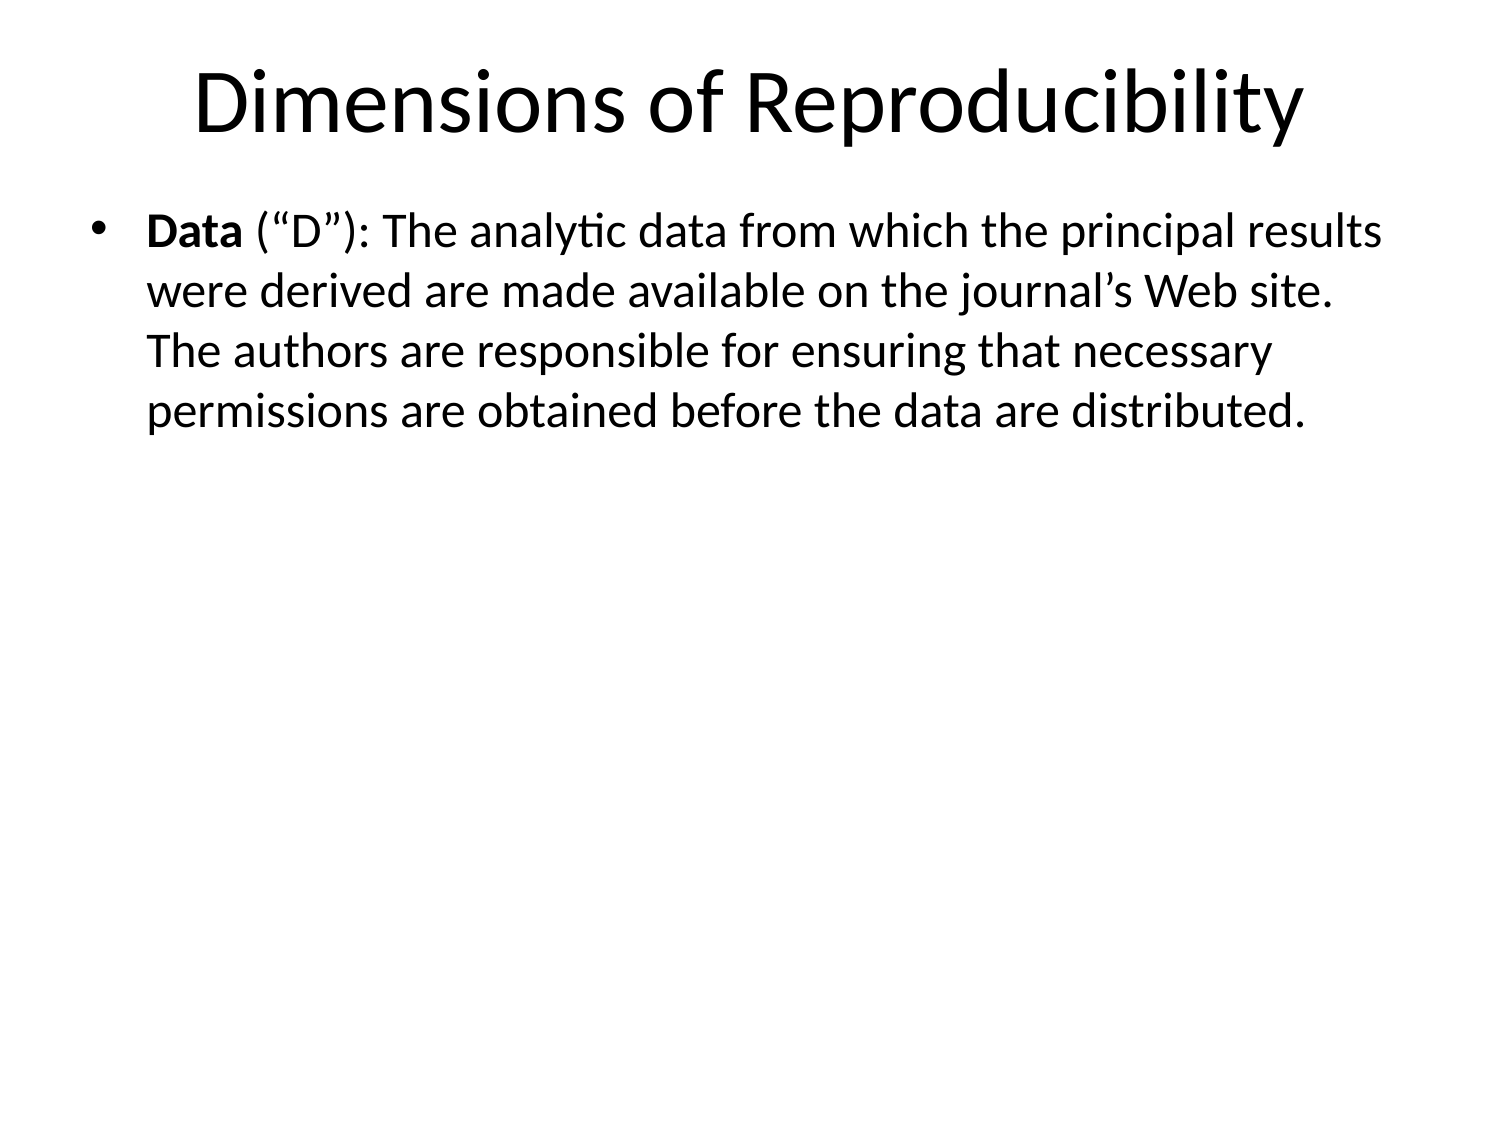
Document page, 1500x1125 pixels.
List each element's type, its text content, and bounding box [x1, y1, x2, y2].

list Data (“D”): The analytic data from which the principal results were derived are made available on the journal’s Web site. The authors are responsible for ensuring that necessary permissions are obtained before the data are distributed. [75, 189, 1425, 1075]
title Dimensions of Reproducibility [75, 2, 1425, 189]
